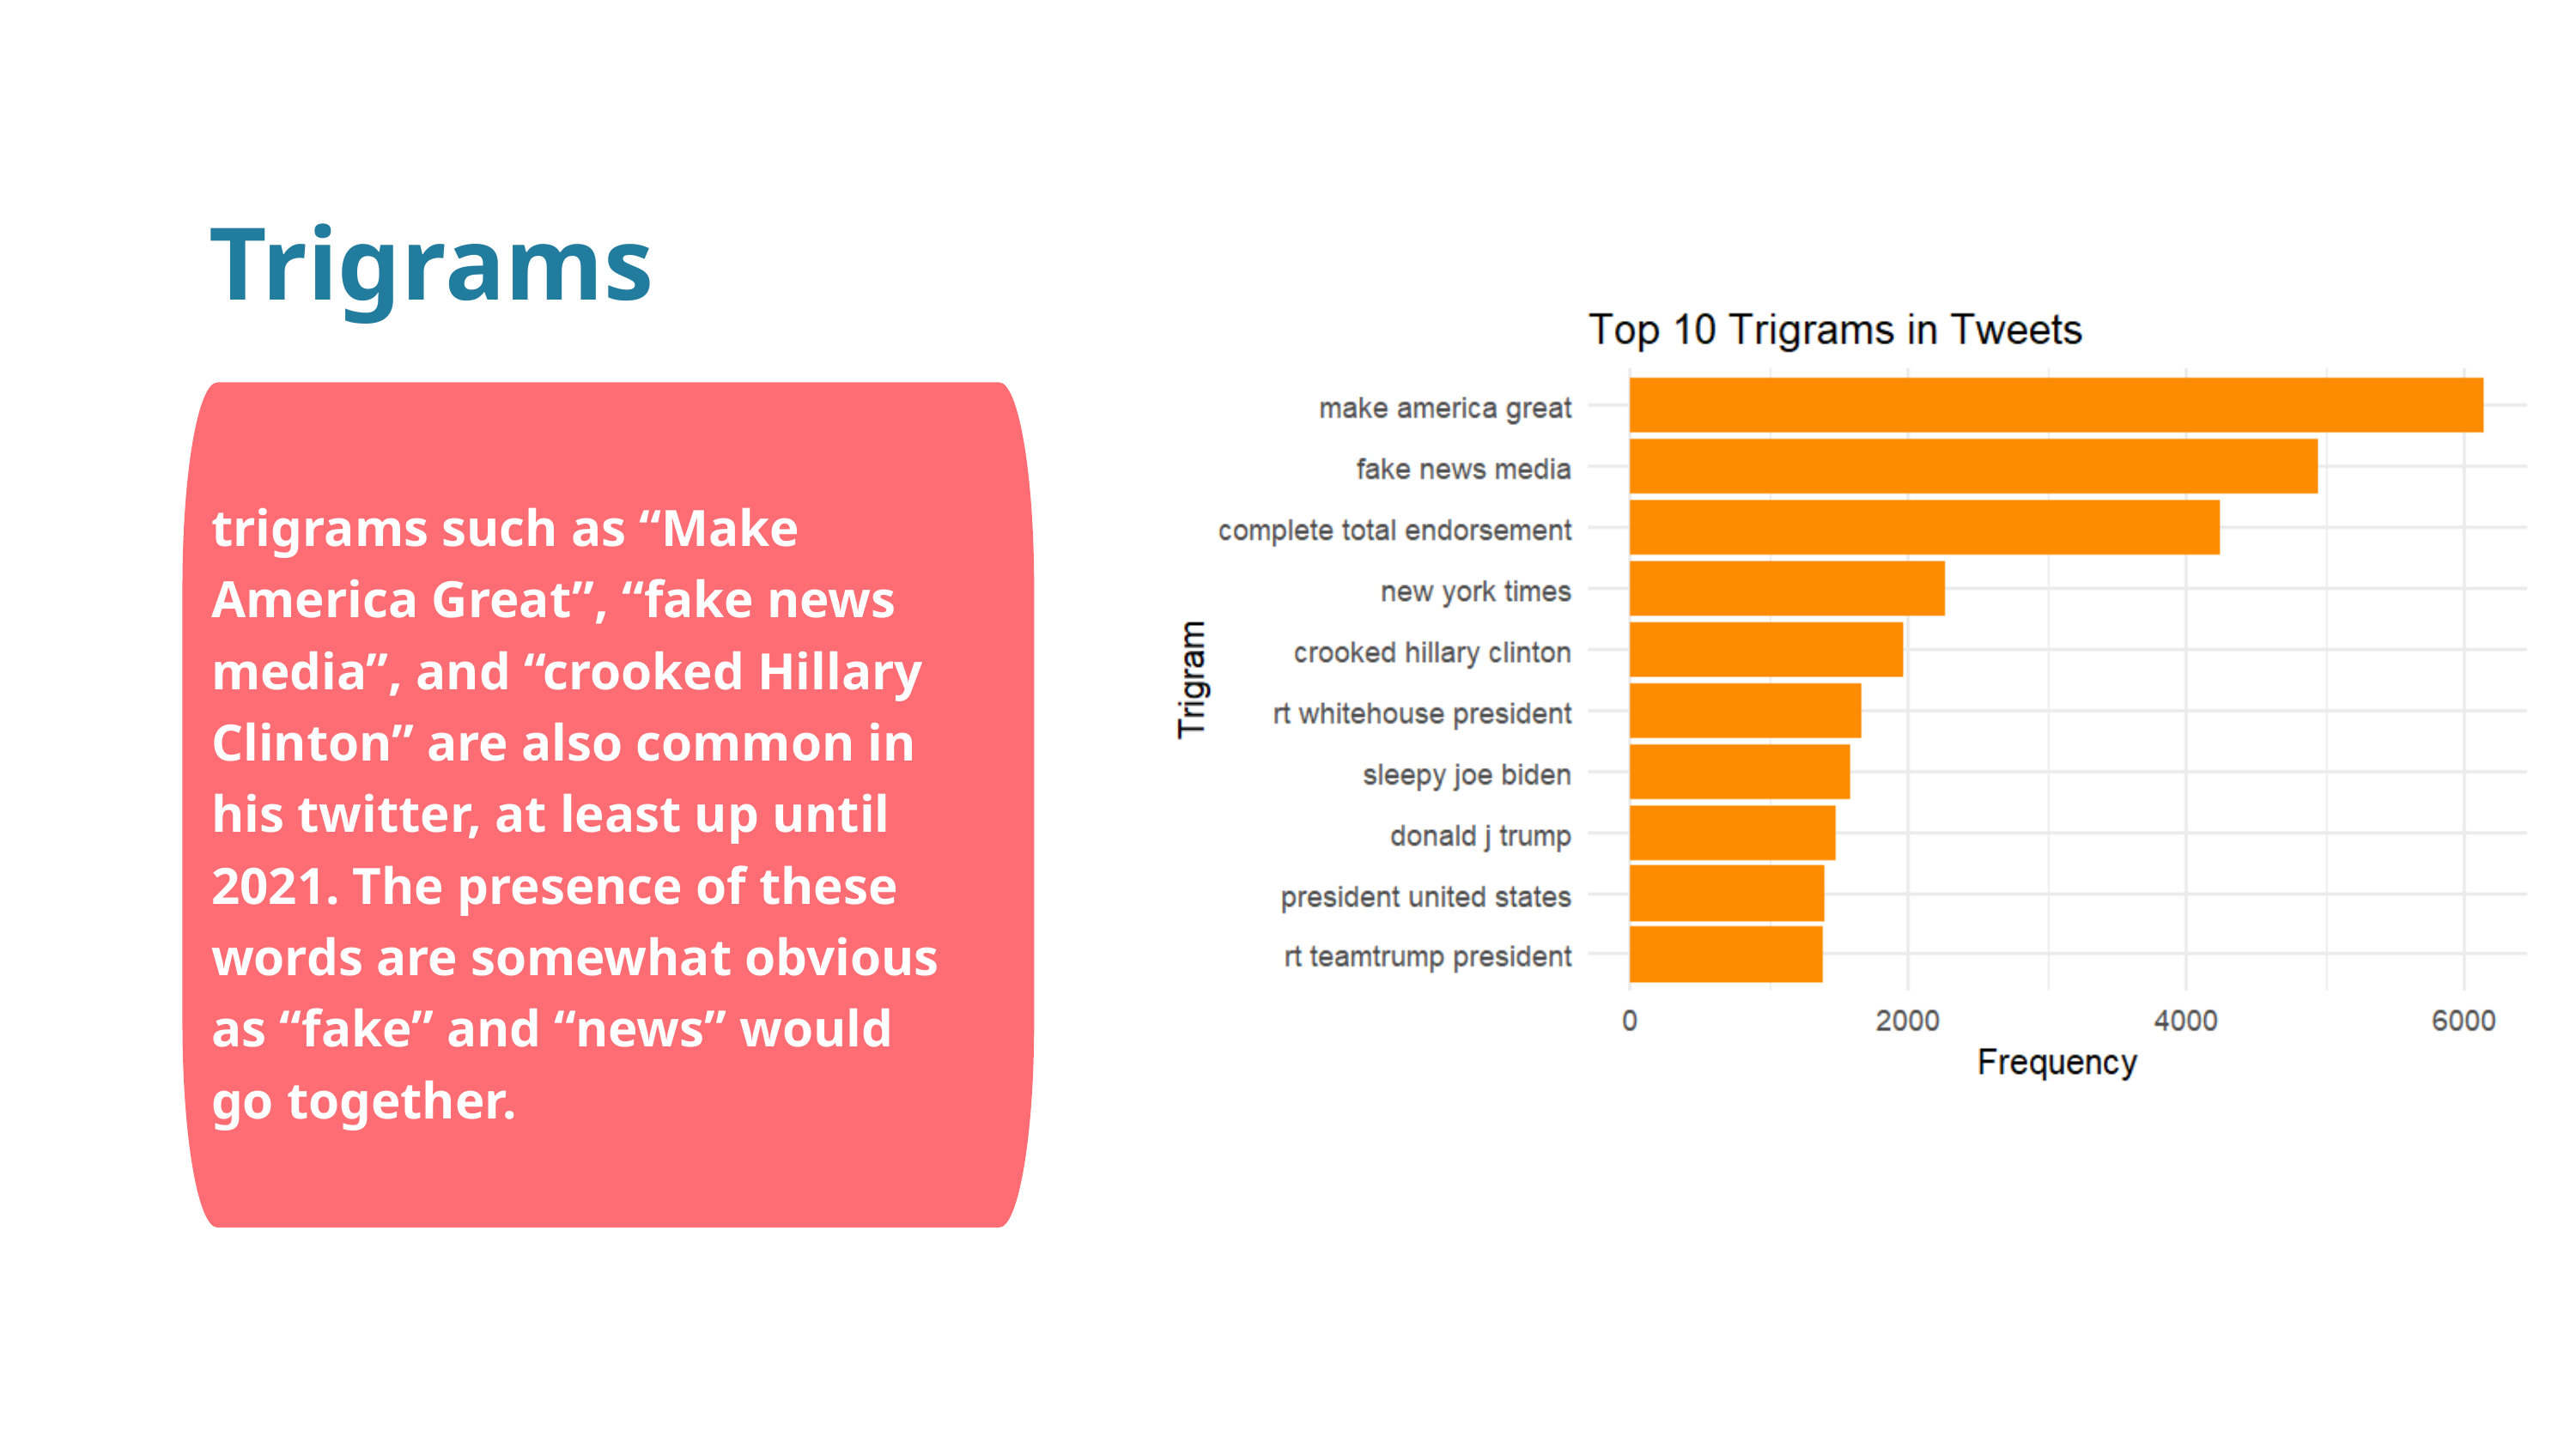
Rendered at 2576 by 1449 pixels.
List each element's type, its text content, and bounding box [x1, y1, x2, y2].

text_box Trigrams [209, 221, 1191, 321]
picture [1158, 294, 2545, 1097]
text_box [182, 382, 1035, 1228]
